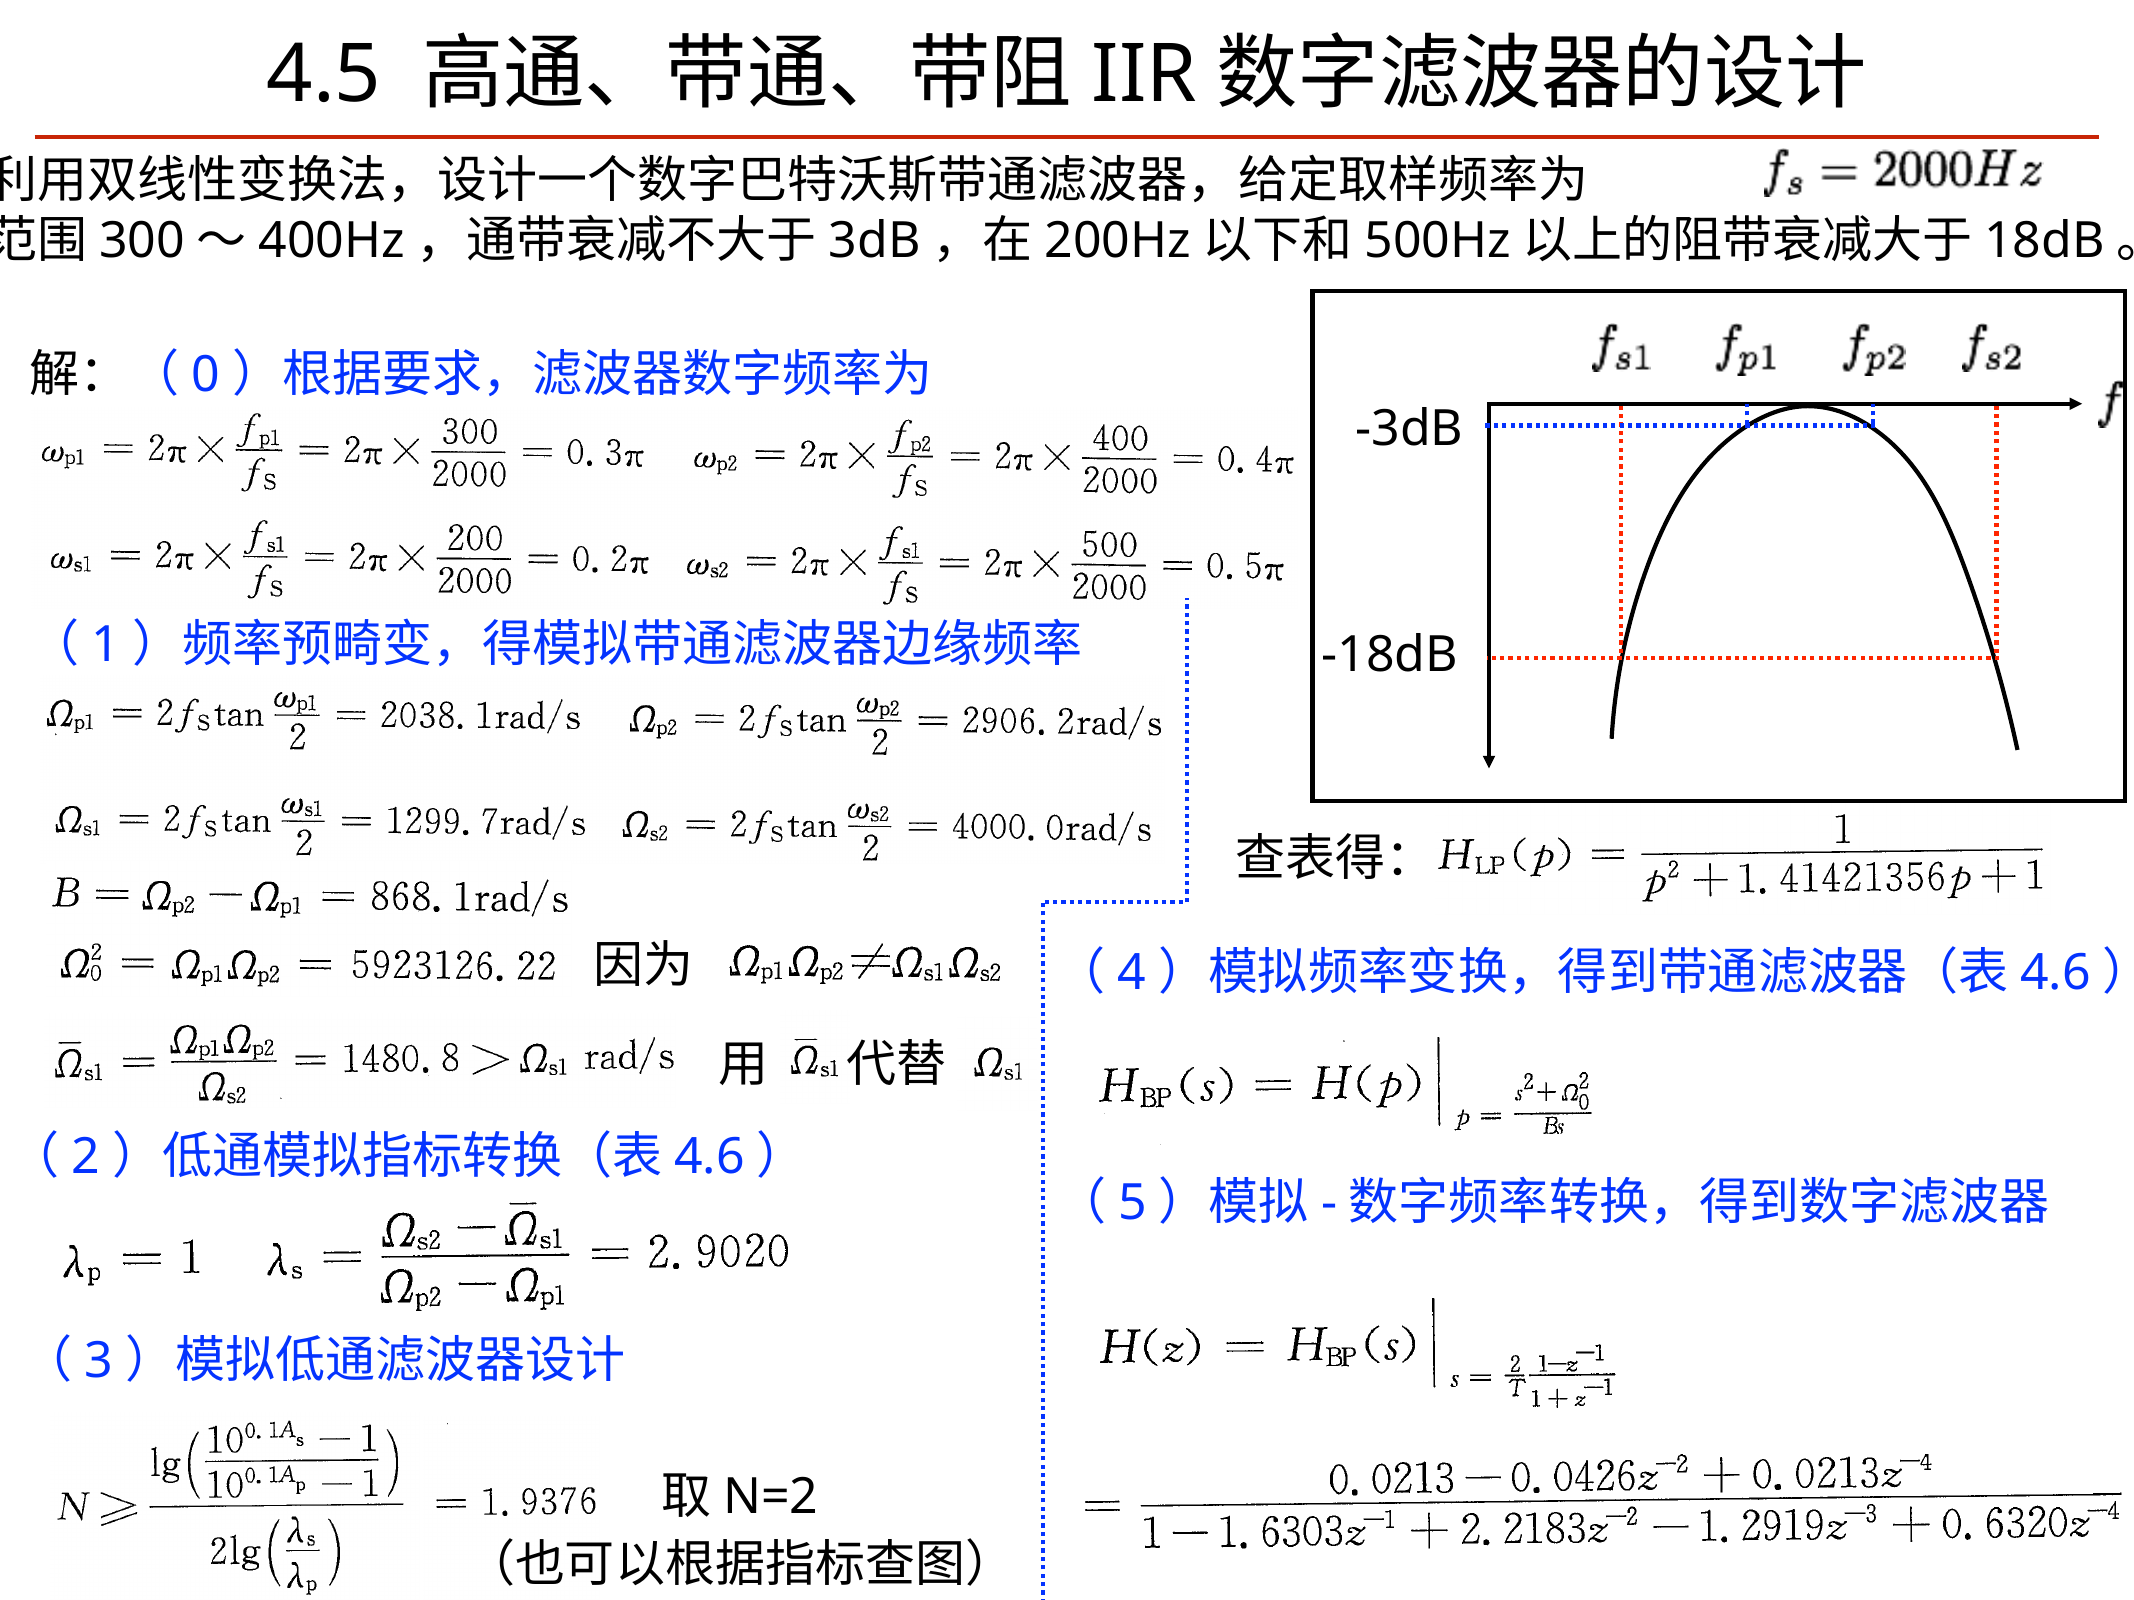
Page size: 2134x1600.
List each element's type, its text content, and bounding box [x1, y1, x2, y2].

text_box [1043, 597, 1187, 1600]
text_box （3）模拟低通滤波器设计 [14, 1318, 634, 1396]
text_box 查表得： [1226, 816, 1430, 894]
title 4.5 高通、带通、带阻IIR数字滤波器的设计 [155, 0, 1978, 132]
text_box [38, 138, 2044, 363]
text_box （5）模拟-数字频率转换，得到数字滤波器 [1194, 1160, 2058, 1238]
picture [52, 1197, 795, 1319]
text_box （也可以根据指标查图） [608, 1522, 1024, 1600]
picture [1187, 1454, 2130, 1560]
picture [423, 1416, 600, 1600]
picture [30, 407, 1298, 609]
text_box 取N=2 [652, 1454, 827, 1522]
text_box （2）低通模拟指标转换（表4.6） [1, 1114, 816, 1192]
text_box 解：（0）根据要求，滤波器数字频率为 [21, 333, 941, 411]
text_box （4）模拟频率变换，得到带通滤波器（表4.6） [1194, 931, 2134, 1008]
picture [1187, 1286, 1619, 1417]
picture [39, 675, 1043, 997]
text_box 因为 [585, 923, 703, 1001]
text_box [1312, 290, 2126, 802]
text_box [699, 1010, 1037, 1111]
picture [49, 1412, 420, 1600]
picture [1434, 802, 2052, 915]
picture [1187, 1026, 1598, 1145]
picture [722, 934, 1004, 990]
picture [44, 1013, 677, 1108]
text_box （1）频率预畸变，得模拟带通滤波器边缘频率 [21, 603, 1038, 680]
